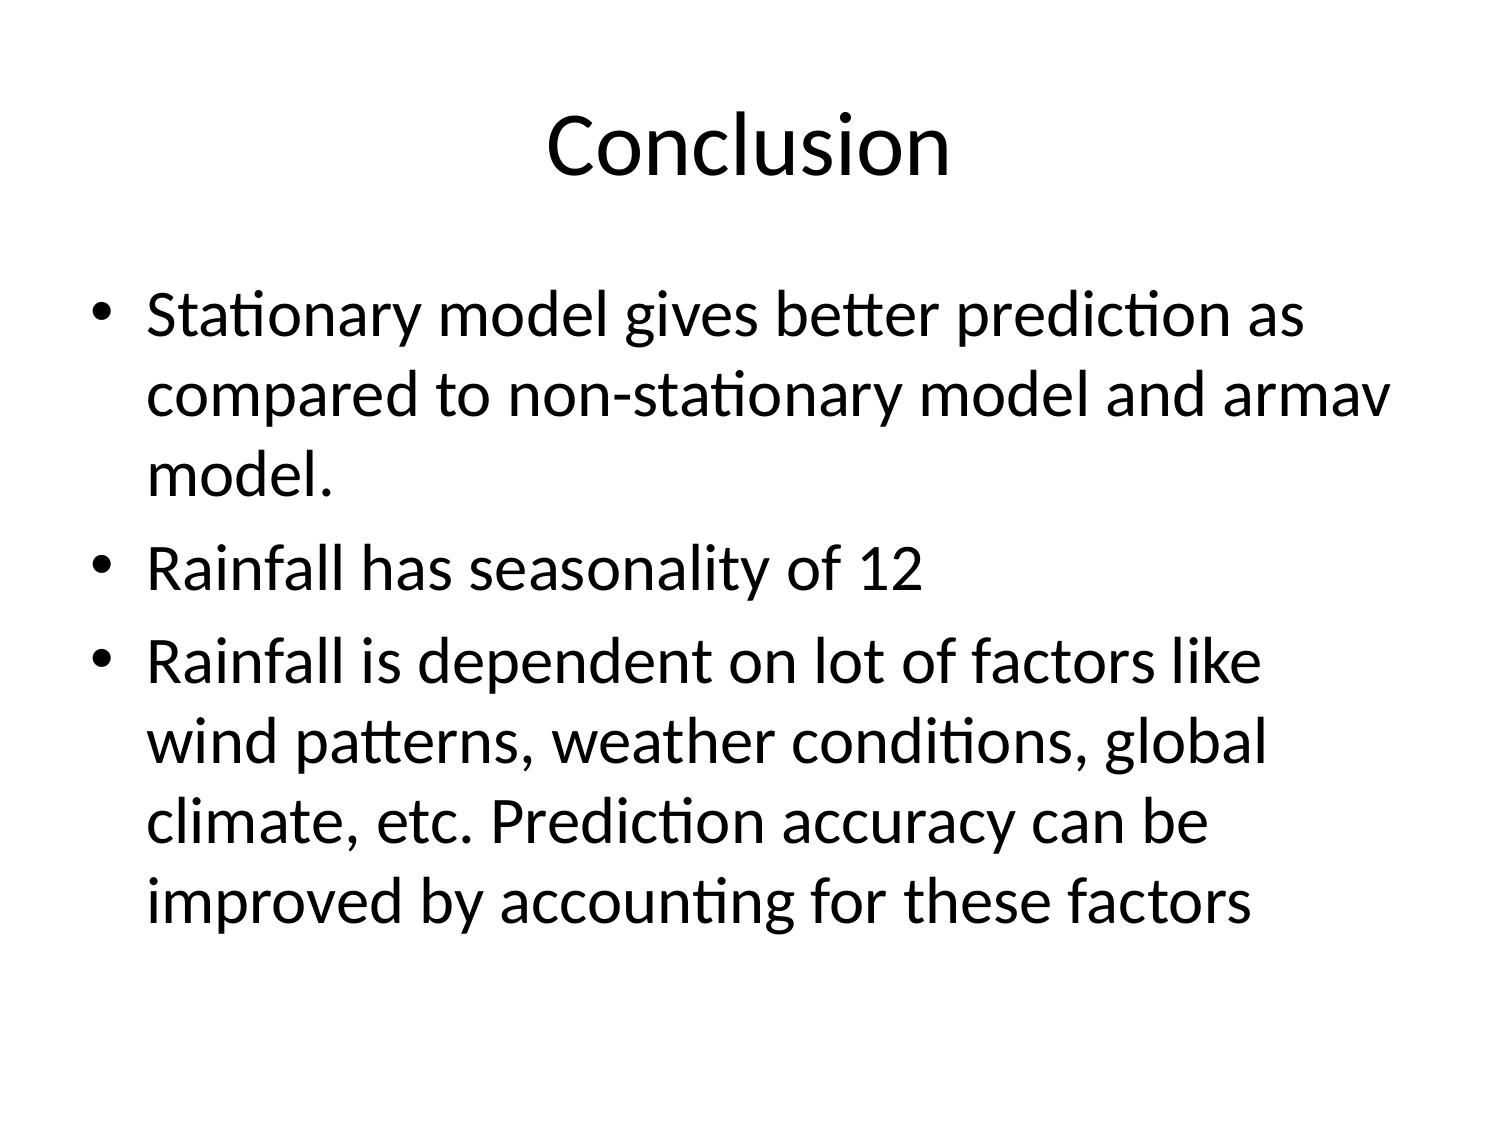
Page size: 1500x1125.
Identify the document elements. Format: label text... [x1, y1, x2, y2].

list Stationary model gives better prediction as compared to non-stationary model and armav model. Rainfall has seasonality of 12 Rainfall is dependent on lot of factors like wind patterns, weather conditions, global climate, etc. Prediction accuracy can be improved by accounting for these factors [75, 262, 1425, 1005]
title Conclusion [75, 45, 1425, 233]
